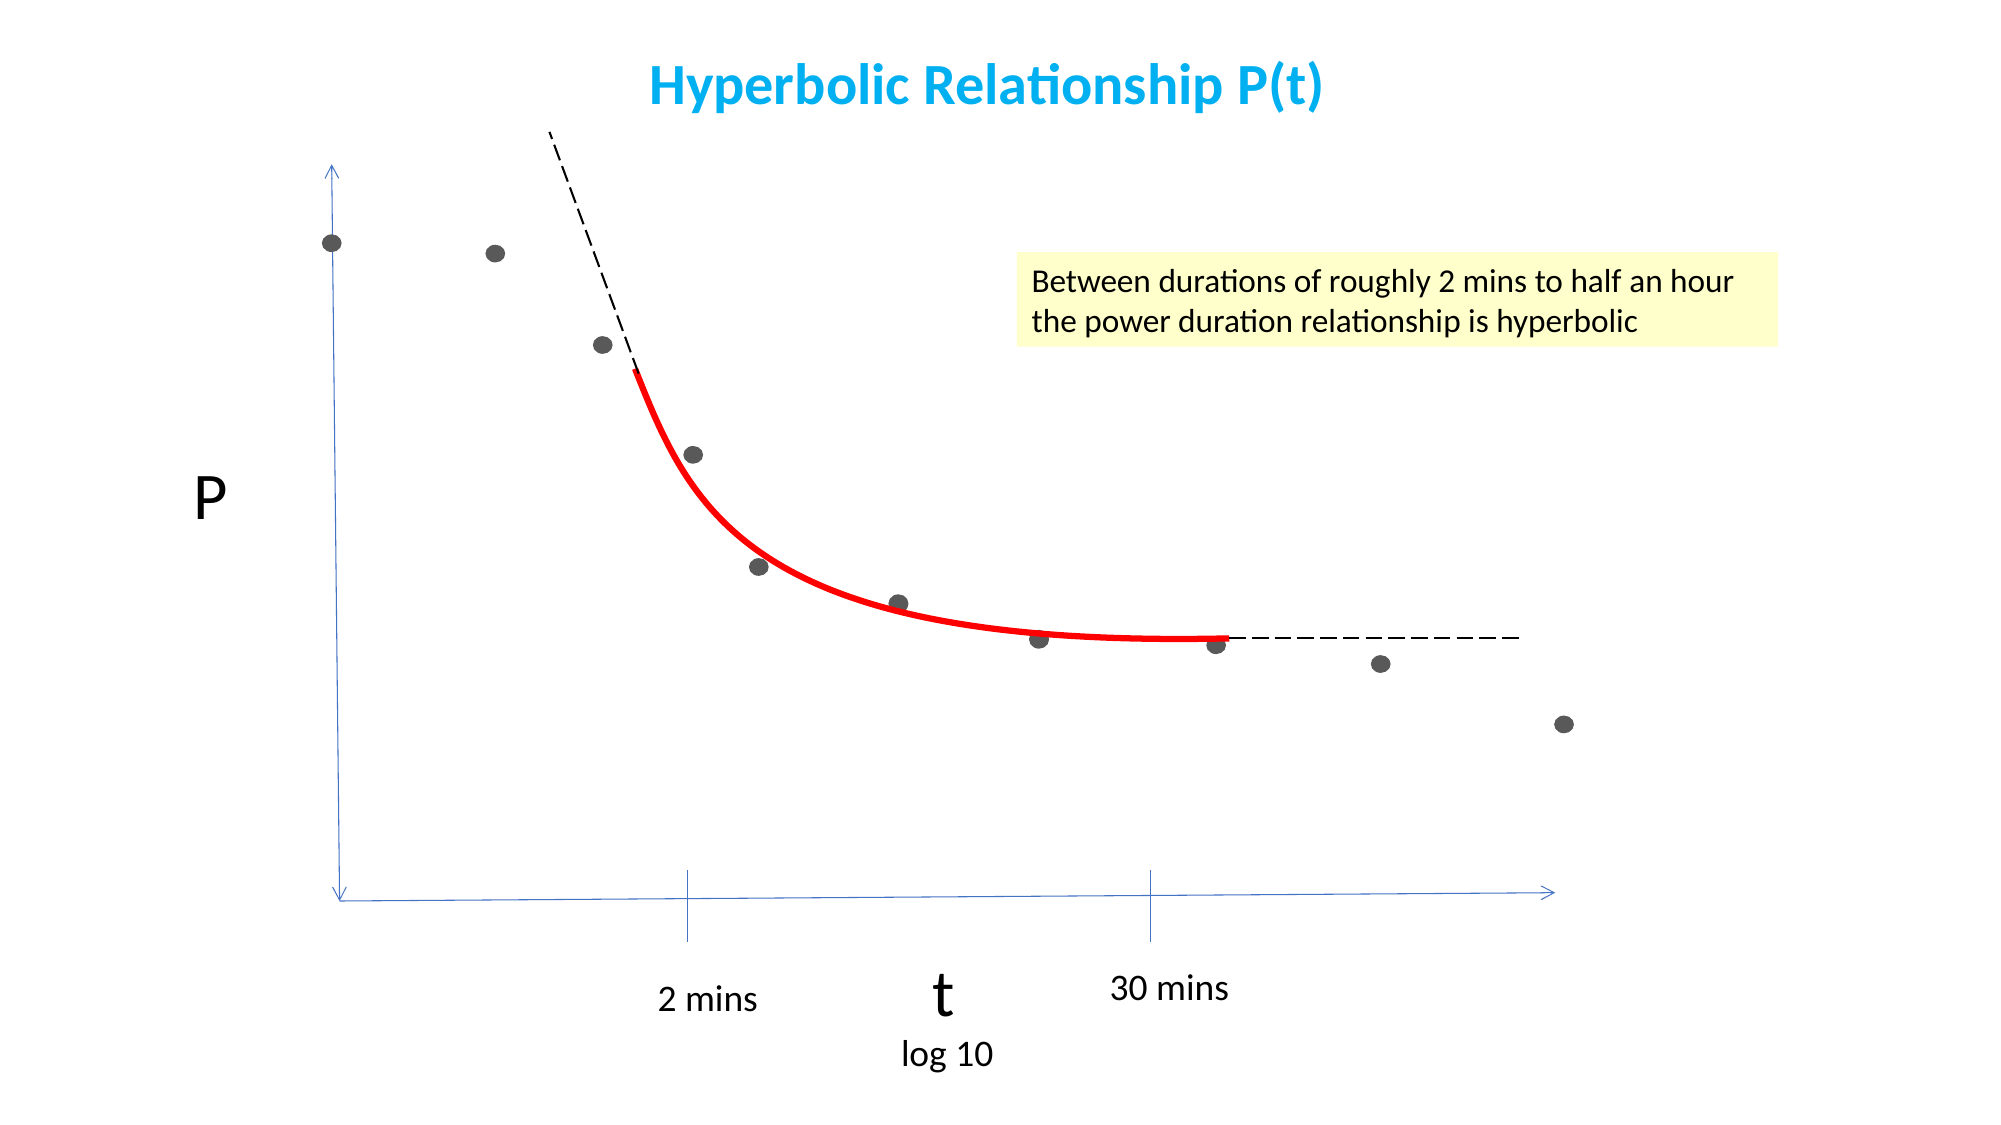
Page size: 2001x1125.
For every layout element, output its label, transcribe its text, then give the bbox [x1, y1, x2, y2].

text_box [1369, 654, 1392, 674]
text_box 2 mins [642, 966, 784, 1027]
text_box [1151, 892, 1556, 902]
text_box [1028, 634, 1051, 649]
text_box P [90, 445, 331, 540]
text_box [747, 557, 770, 577]
text_box [484, 243, 507, 264]
text_box Hyperbolic Relationship P(t) [549, 38, 1425, 124]
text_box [688, 892, 1149, 902]
text_box [1553, 714, 1576, 735]
text_box [1205, 640, 1228, 656]
text_box 30 mins [1094, 955, 1274, 1015]
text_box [339, 892, 687, 902]
text_box [635, 370, 1230, 640]
text_box t log 10 [822, 941, 1072, 1082]
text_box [331, 164, 340, 902]
text_box [320, 233, 331, 253]
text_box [549, 131, 639, 374]
text_box Between durations of roughly 2 mins to half an hour the power duration relationship is hyperbolic [1016, 252, 1779, 347]
